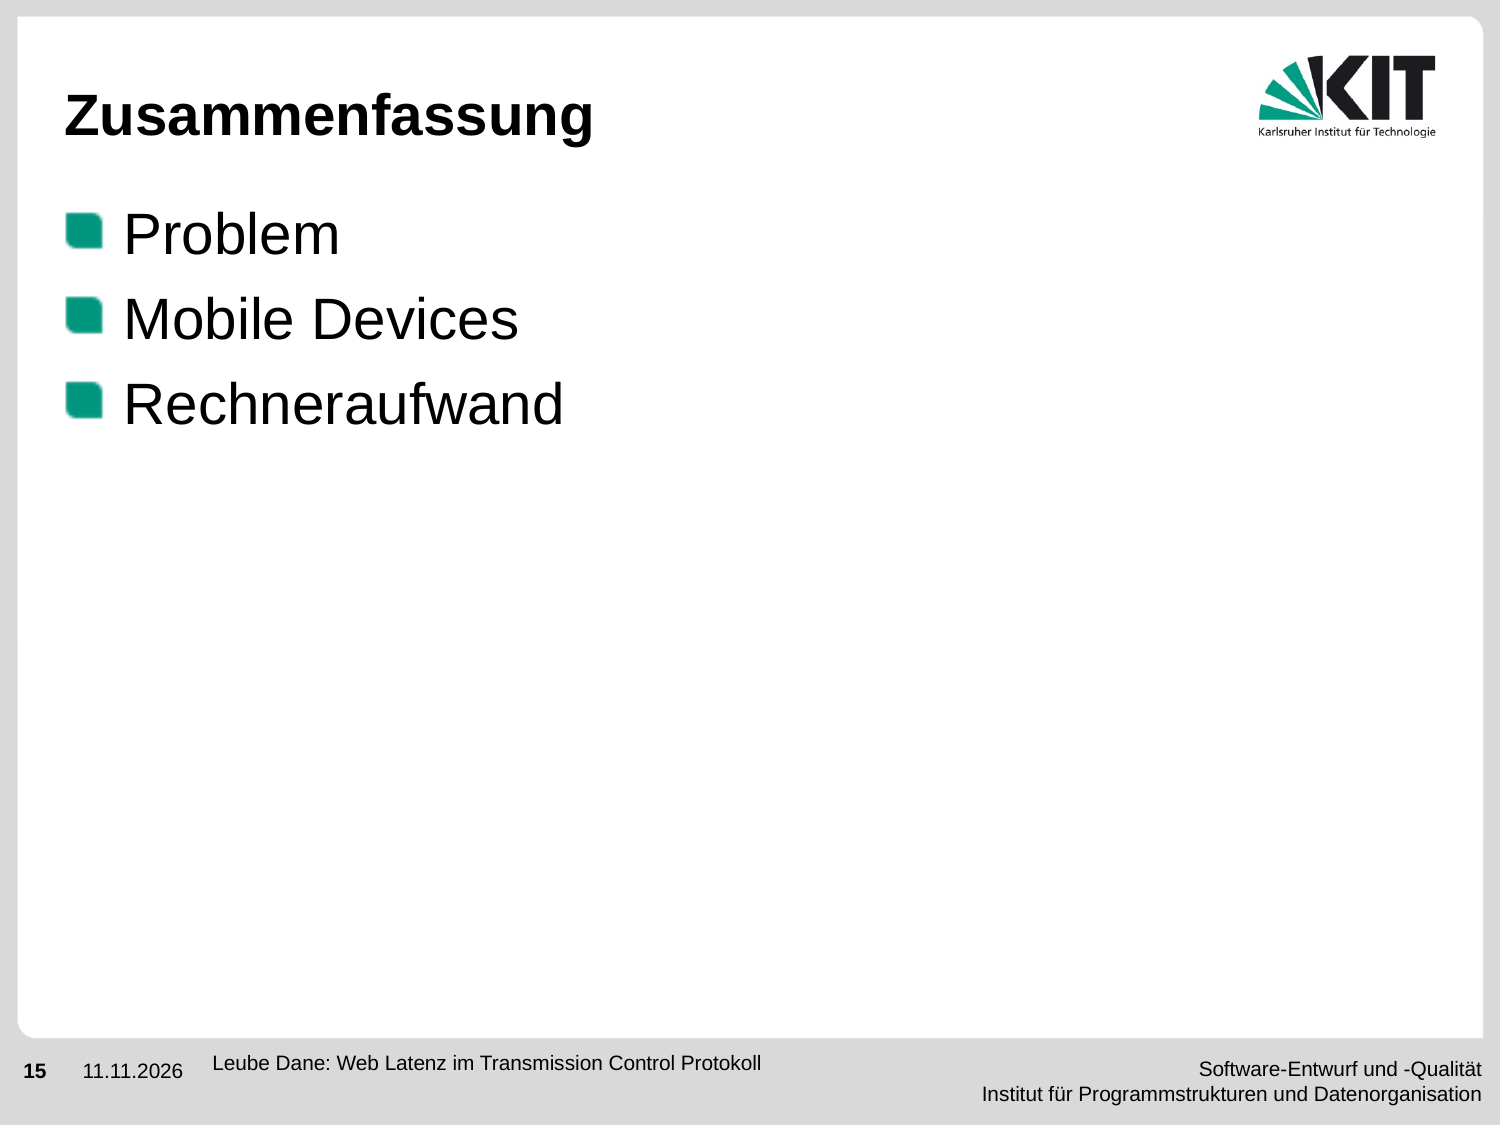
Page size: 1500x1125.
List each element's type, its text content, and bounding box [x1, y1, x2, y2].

title Zusammenfassung [63, 54, 1199, 148]
footer Leube Dane: Web Latenz im Transmission Control Protokoll [212, 1049, 958, 1110]
list Problem Mobile Devices Rechneraufwand [64, 196, 1436, 976]
picture [0, 0, 1500, 1125]
